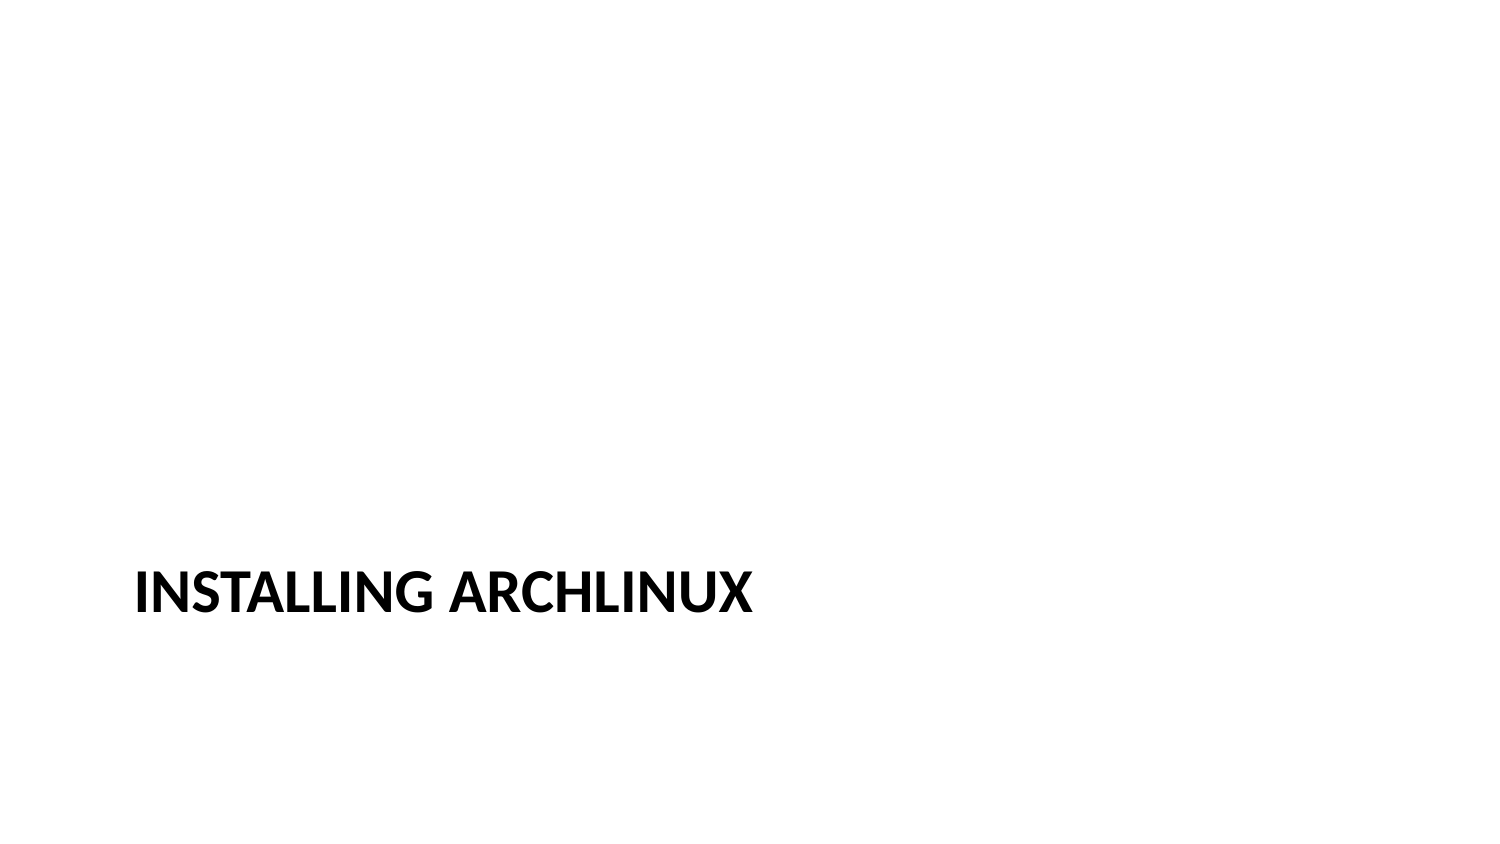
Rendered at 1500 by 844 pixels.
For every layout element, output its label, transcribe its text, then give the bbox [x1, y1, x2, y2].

title Installing ArchLinux [118, 542, 1394, 710]
